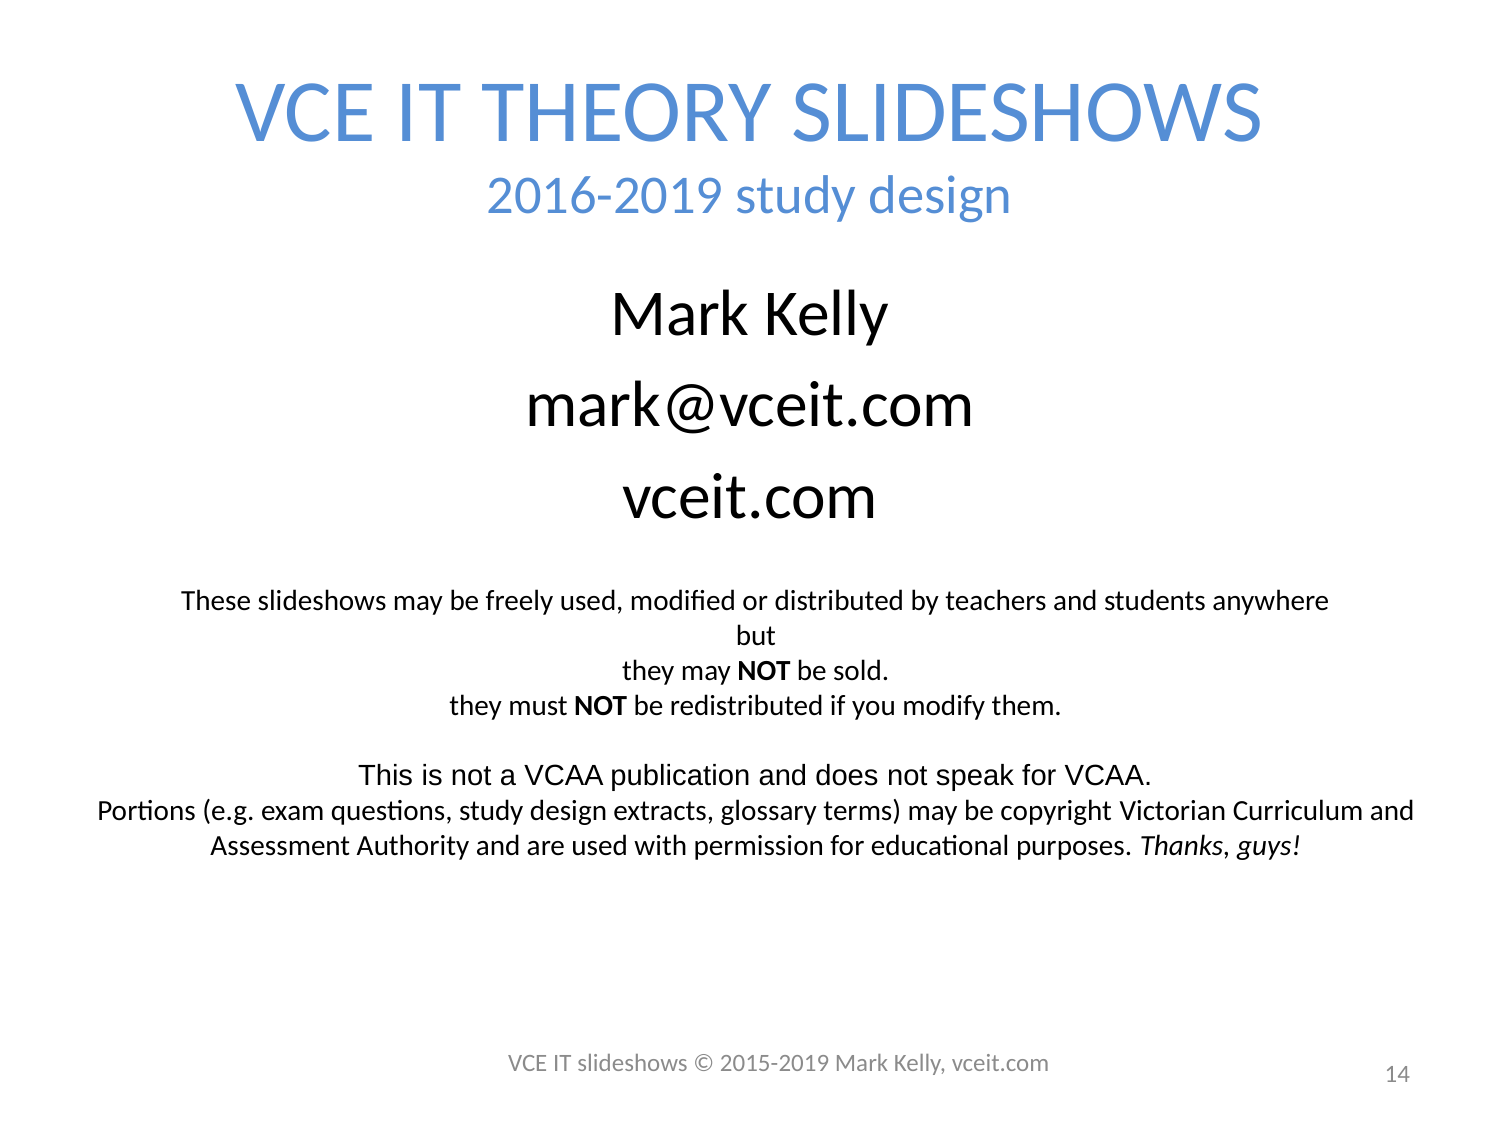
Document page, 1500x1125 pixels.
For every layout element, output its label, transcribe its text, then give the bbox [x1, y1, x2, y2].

text_box These slideshows may be freely used, modified or distributed by teachers and students anywhere but they may NOT be sold. they must NOT be redistributed if you modify them. This is not a VCAA publication and does not speak for VCAA. Portions (e.g. exam questions, study design extracts, glossary terms) may be copyright Victorian Curriculum and Assessment Authority and are used with permission for educational purposes. Thanks, guys! [70, 574, 1442, 914]
title VCE IT THEORY SLIDESHOWS 2016-2019 study design [74, 44, 1426, 233]
footer VCE IT slideshows © 2015-2019 Mark Kelly, vceit.com [419, 1046, 1140, 1106]
list Mark Kelly mark@vceit.com vceit.com [74, 262, 1426, 540]
slide_number 14 [1074, 1042, 1425, 1103]
